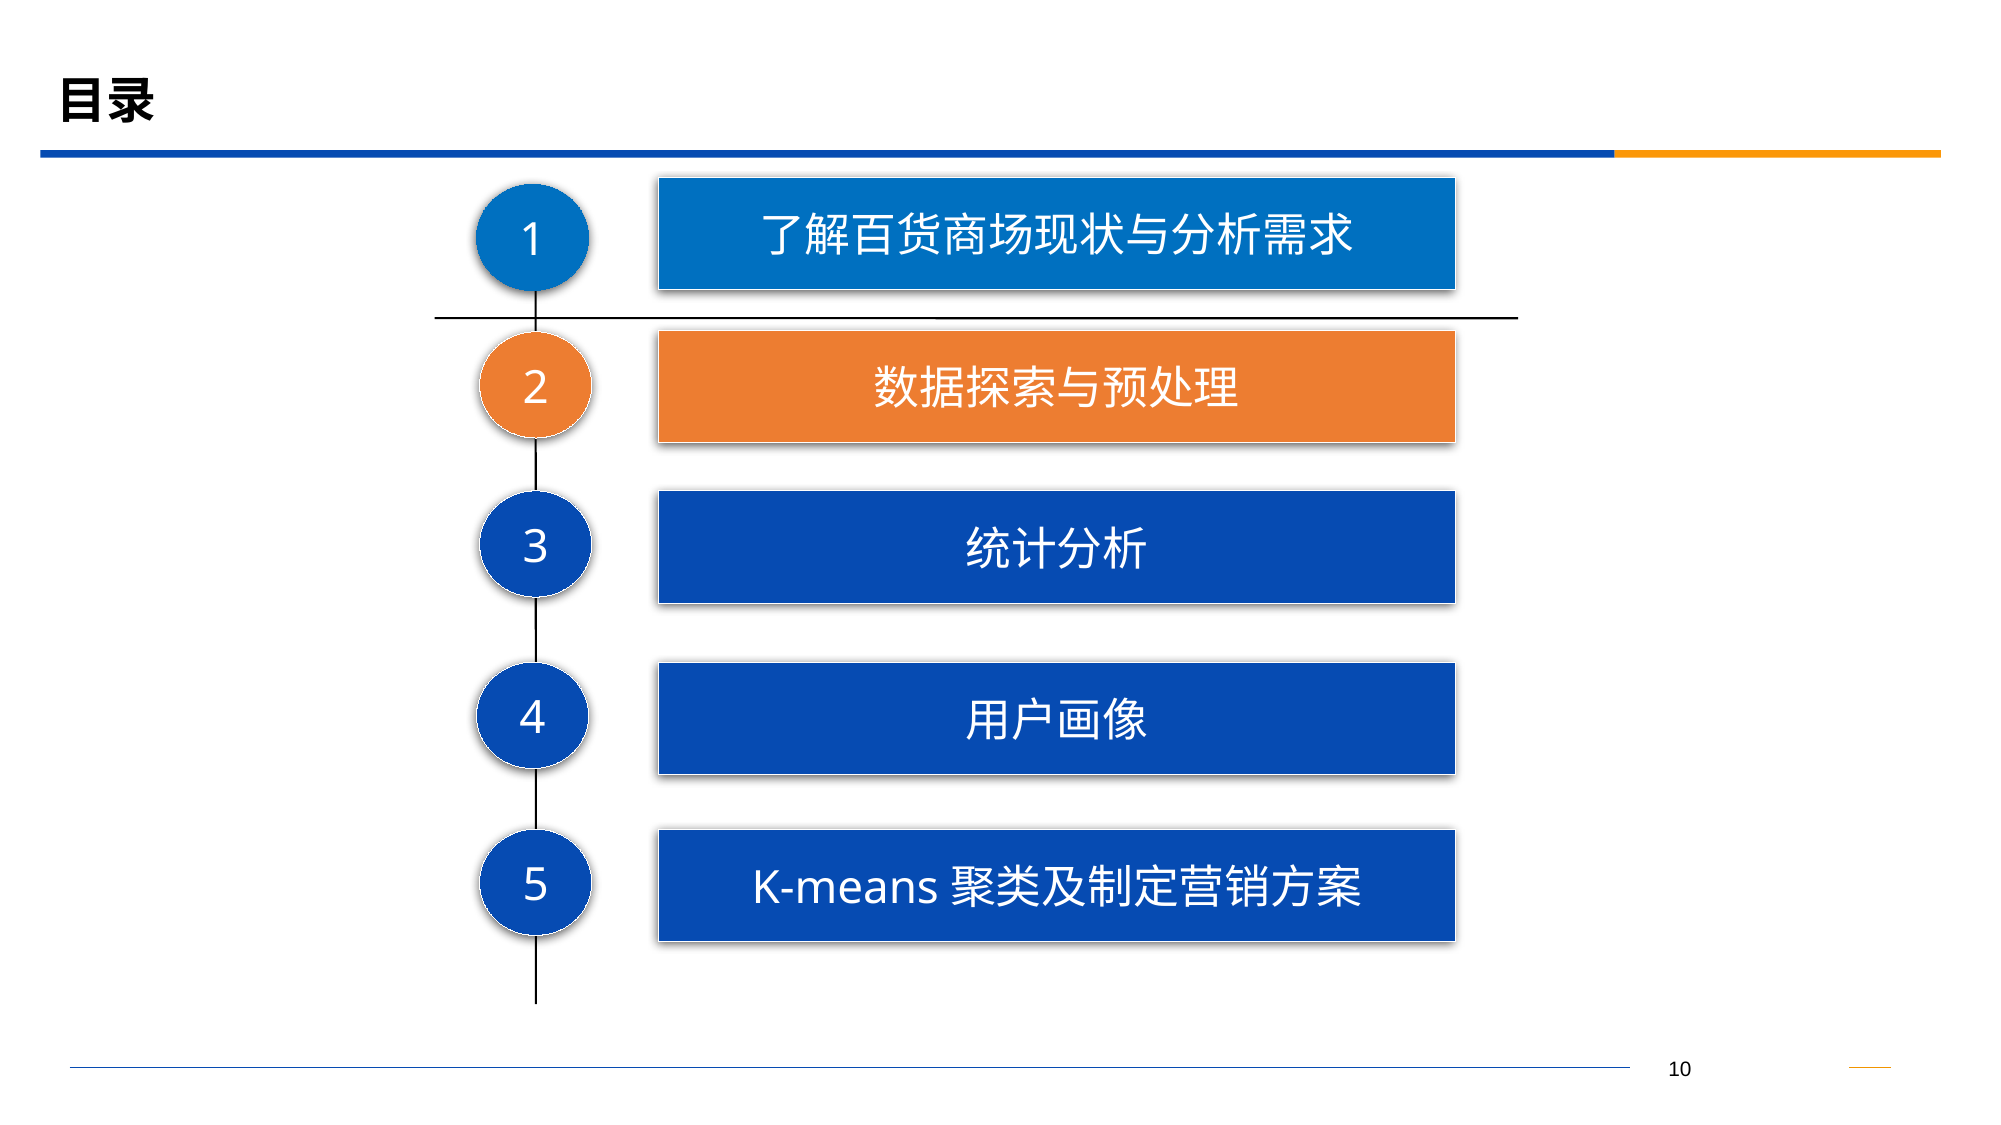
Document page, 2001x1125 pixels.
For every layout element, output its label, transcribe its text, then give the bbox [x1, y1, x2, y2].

text_box 2 [536, 331, 592, 439]
text_box 数据探索与预处理 [658, 330, 1456, 443]
text_box 3 [536, 490, 592, 598]
text_box 4 [536, 662, 589, 769]
text_box 用户画像 [658, 662, 1456, 775]
text_box 了解百货商场现状与分析需求 [658, 177, 1456, 290]
text_box 1 [476, 184, 589, 291]
title 目录 [41, 58, 1842, 146]
text_box 统计分析 [658, 490, 1456, 604]
text_box 3 [479, 490, 535, 598]
text_box 2 [479, 331, 535, 438]
text_box 5 [479, 829, 535, 936]
text_box K-means聚类及制定营销方案 [658, 829, 1456, 942]
text_box 4 [476, 662, 535, 769]
text_box 5 [536, 829, 592, 936]
